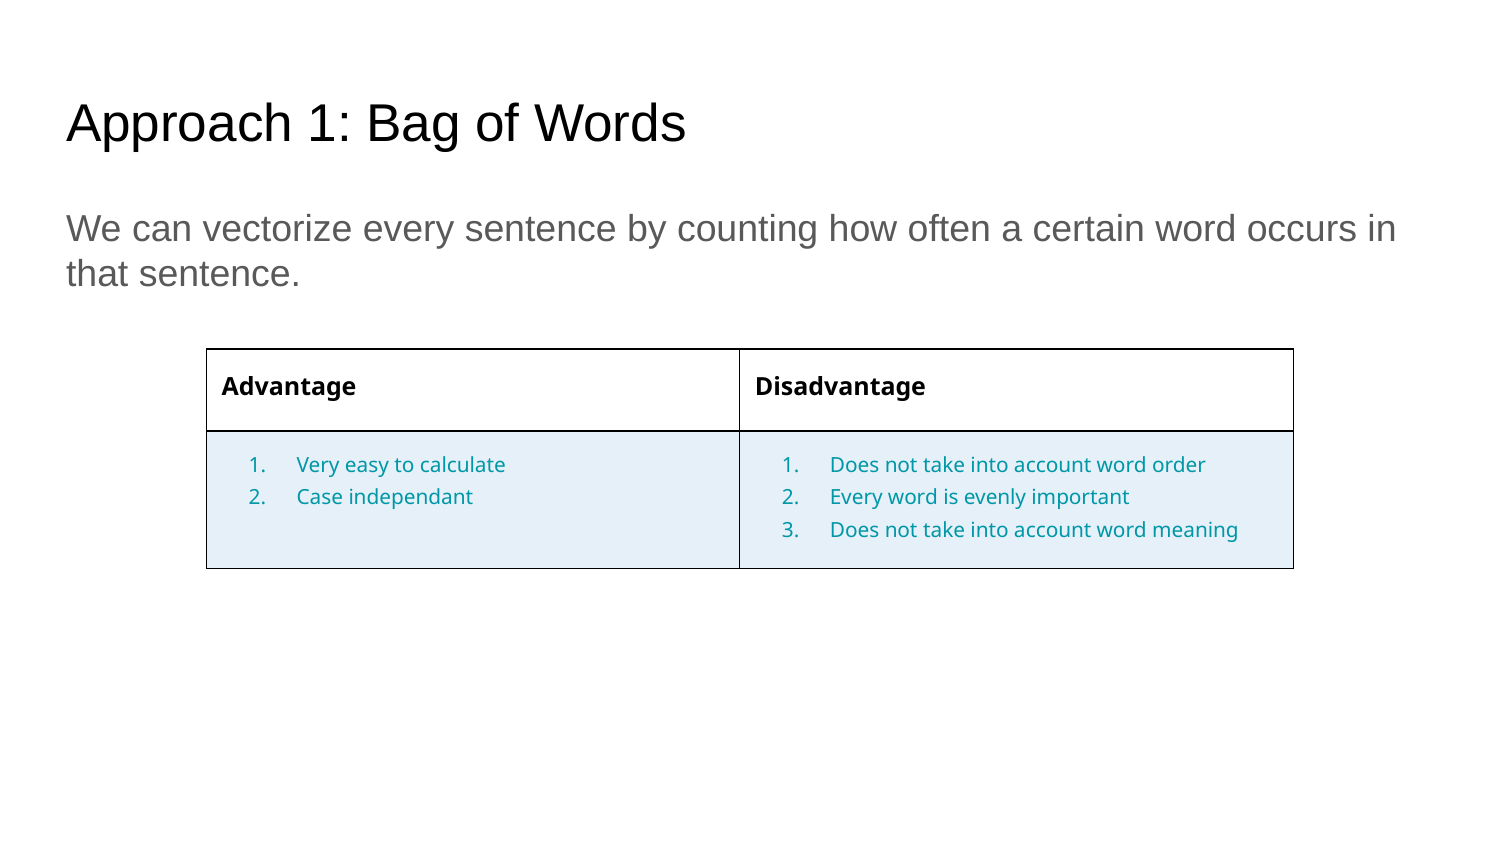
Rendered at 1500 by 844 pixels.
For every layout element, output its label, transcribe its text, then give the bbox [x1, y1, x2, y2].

list We can vectorize every sentence by counting how often a certain word occurs in that sentence. [51, 189, 1449, 750]
table_header Advantage [207, 350, 739, 430]
table_header Disadvantage [740, 350, 1293, 430]
table_cell Very easy to calculate Case independant [207, 432, 739, 568]
table_cell Does not take into account word order Every word is evenly important Does not take into account word meaning [740, 432, 1293, 568]
title Approach 1: Bag of Words [51, 72, 1449, 167]
